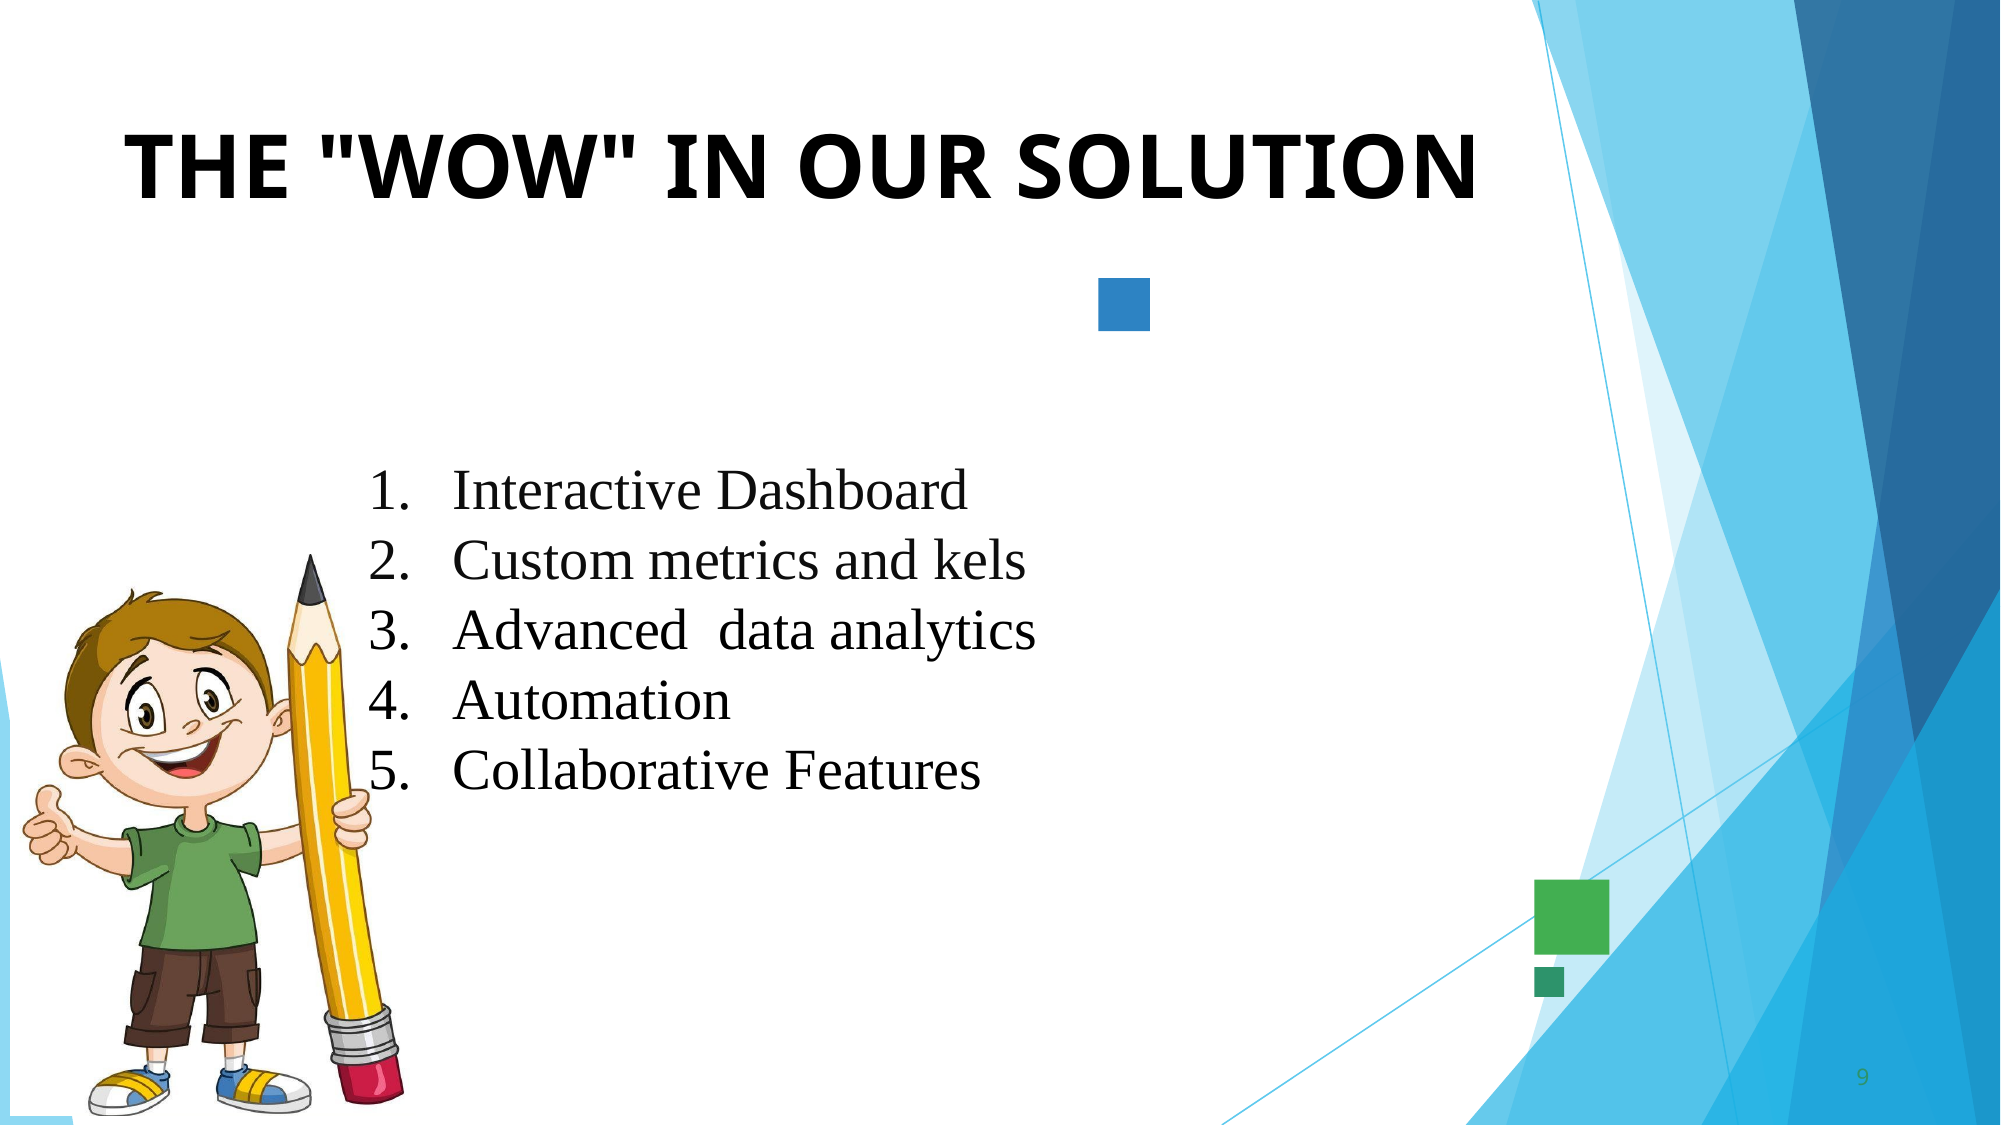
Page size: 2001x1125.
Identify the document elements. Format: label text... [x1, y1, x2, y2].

text_box [1534, 879, 1610, 955]
text_box [1098, 298, 1150, 332]
text_box 9 [1849, 1061, 1888, 1095]
picture [10, 554, 416, 1116]
title THE "WOW" IN OUR SOLUTION [121, 107, 1513, 298]
text_box [1534, 967, 1565, 997]
text_box Interactive Dashboard Custom metrics and kels Advanced data analytics Automation Collaborative Features [353, 444, 1754, 809]
